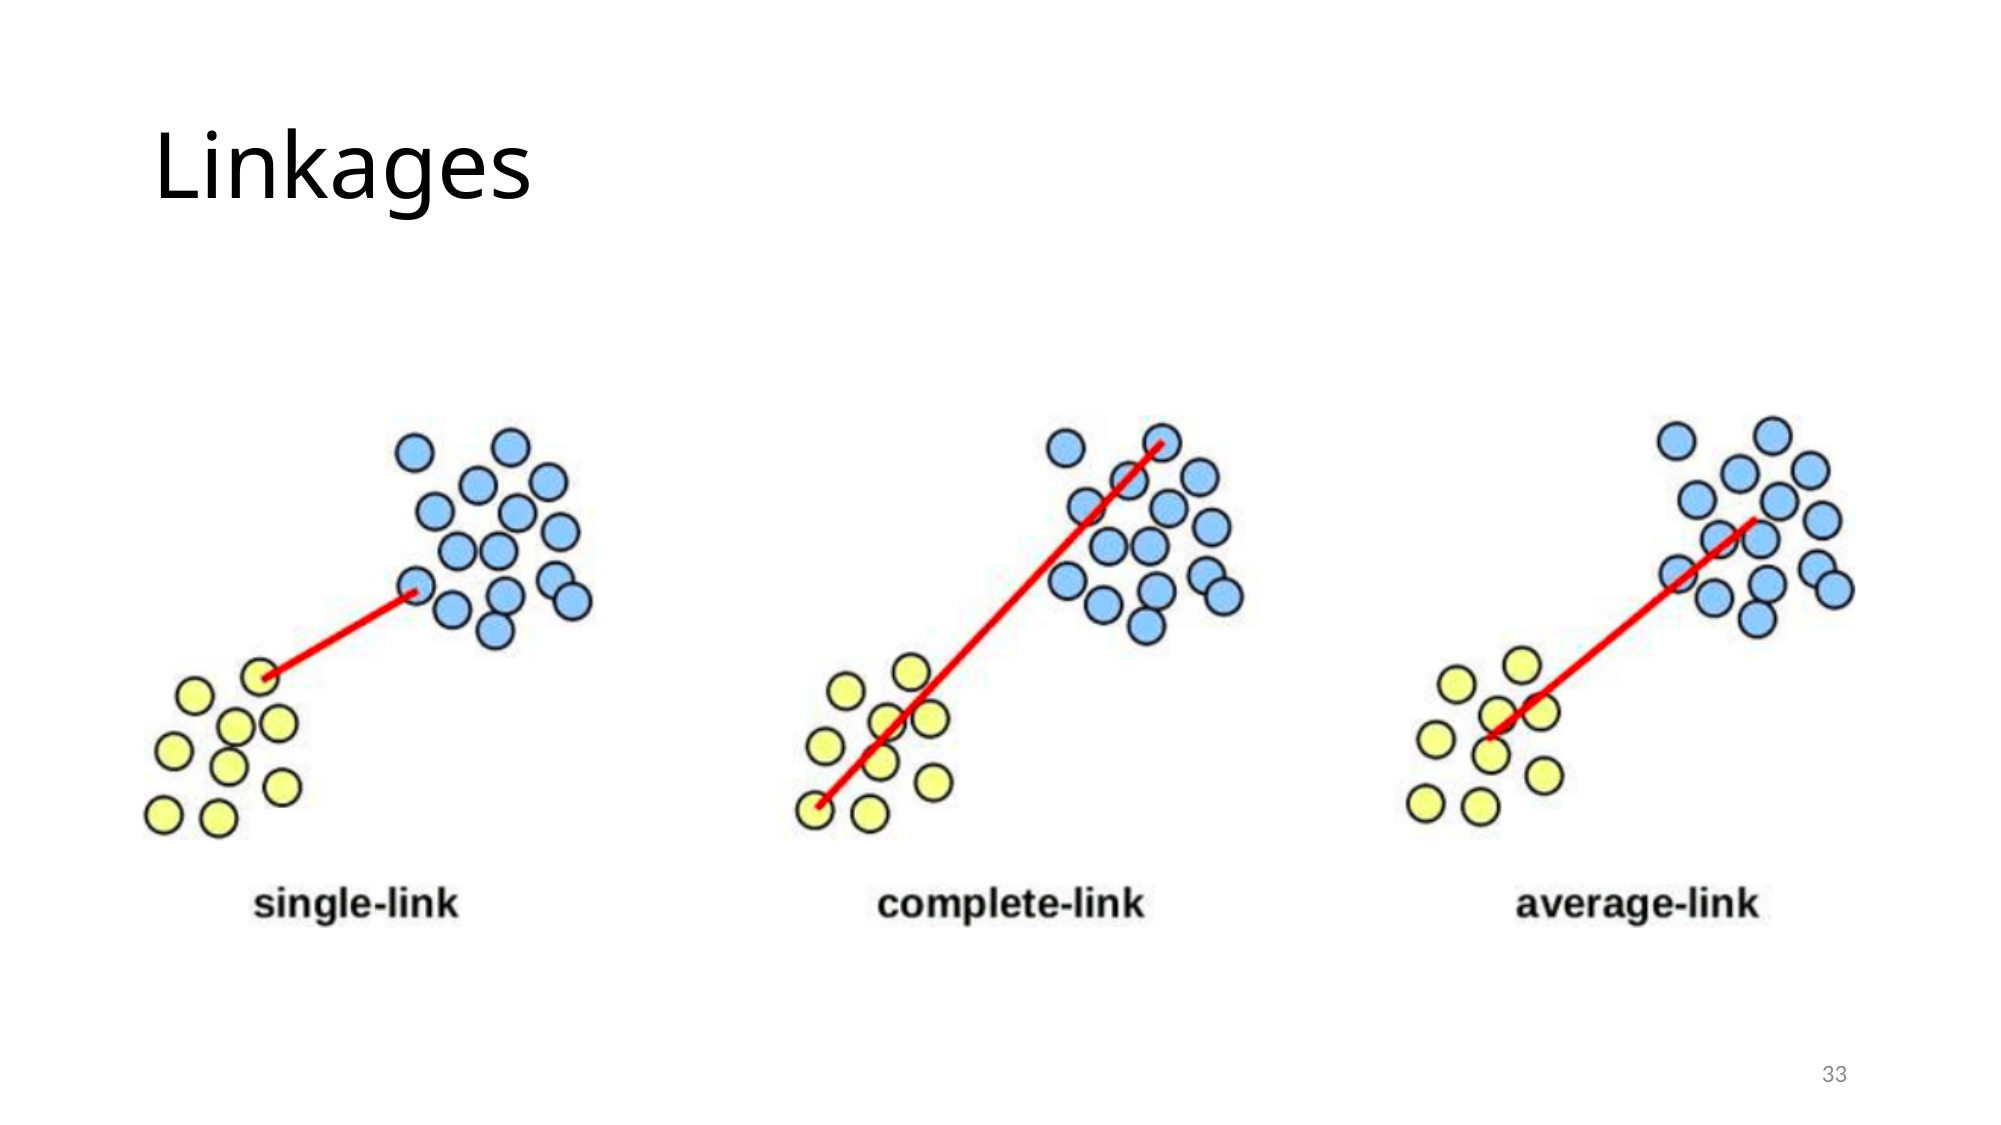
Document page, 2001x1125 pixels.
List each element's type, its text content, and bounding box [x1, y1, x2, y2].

slide_number 33 [1412, 1042, 1863, 1103]
title Linkages [137, 59, 1863, 278]
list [137, 384, 1863, 928]
